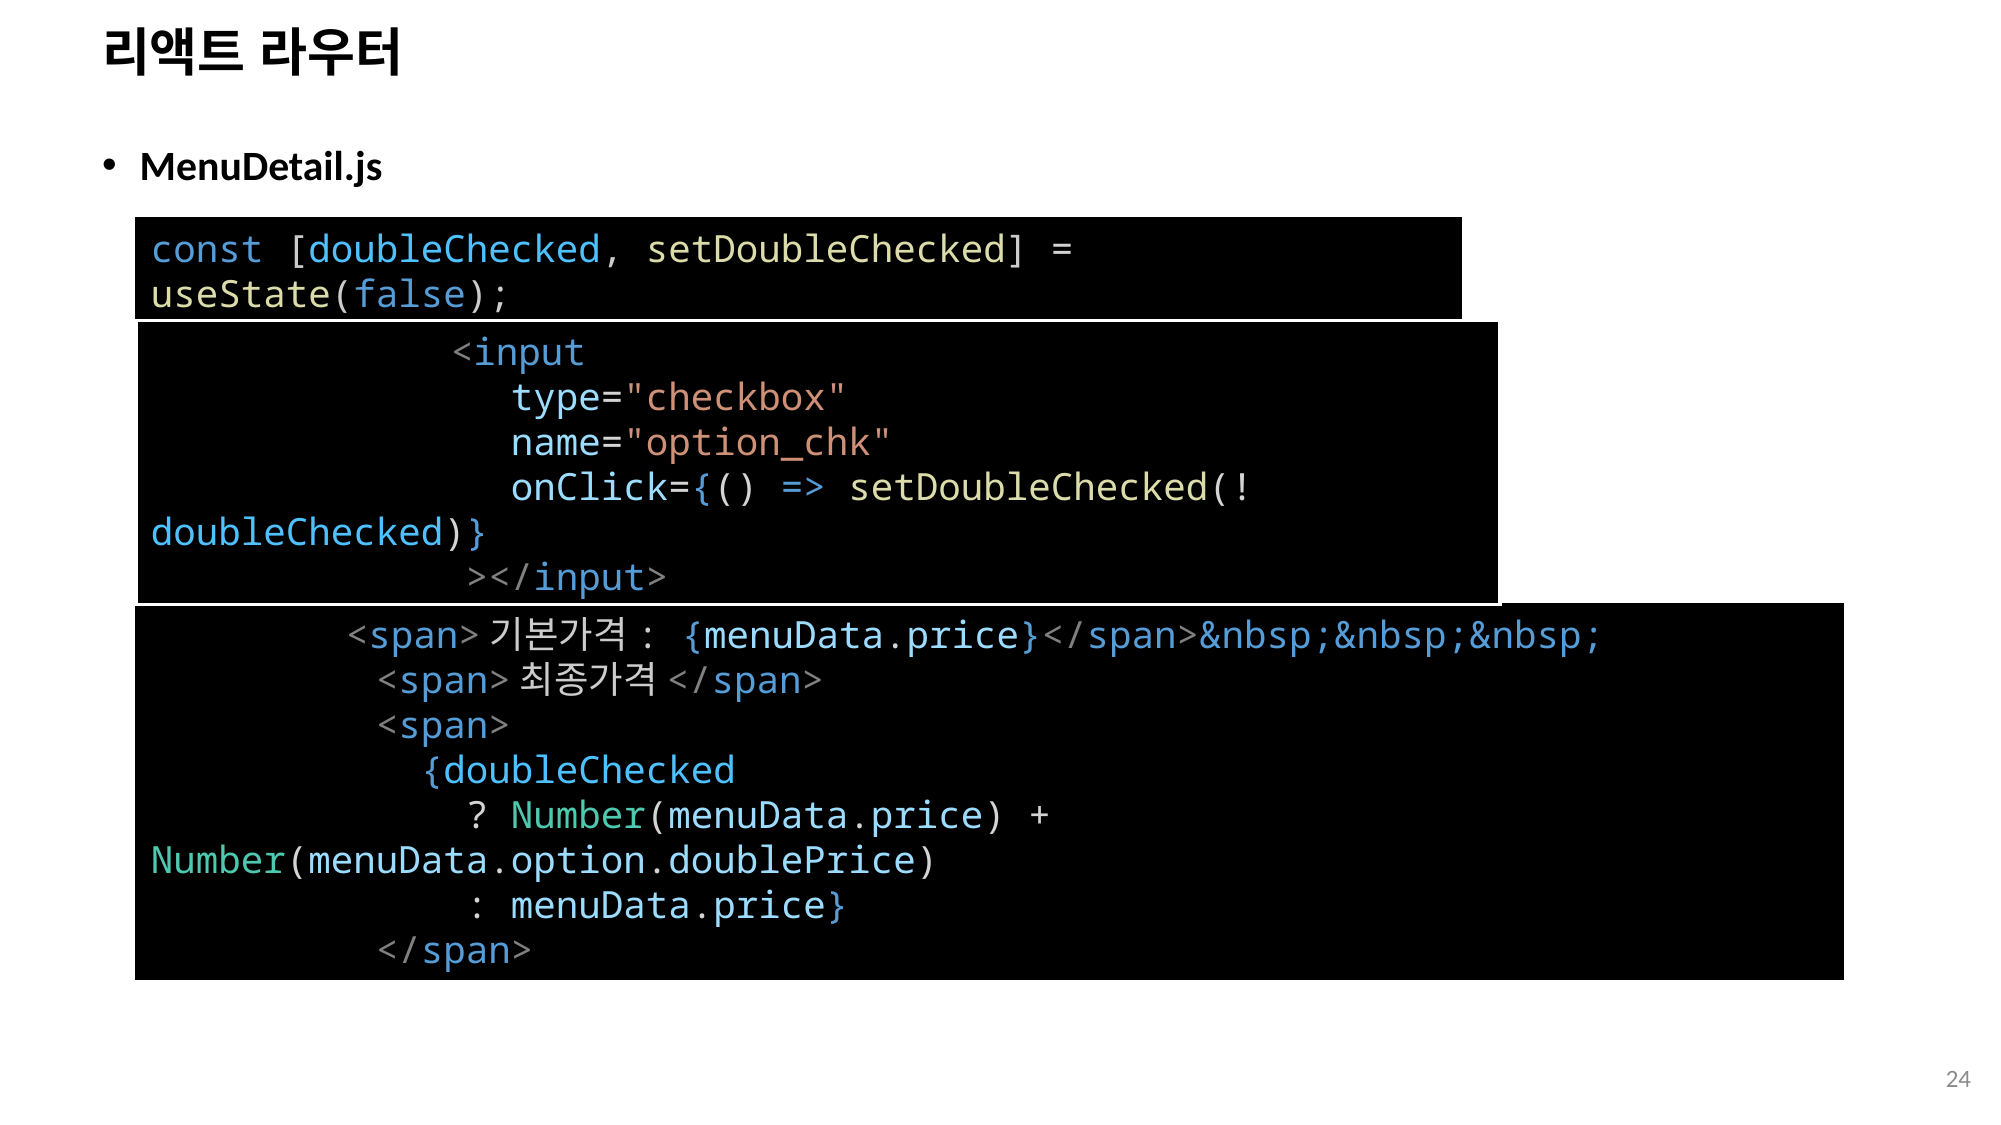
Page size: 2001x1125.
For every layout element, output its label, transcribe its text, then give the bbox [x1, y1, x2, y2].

text_box <span>기본가격: {menuData.price}</span>&nbsp;&nbsp;&nbsp; <span>최종가격</span> <span> {doubleChecked ? Number(menuData.price) + Number(menuData.option.doublePrice) : menuData.price} </span> [135, 603, 1844, 980]
text_box <input type="checkbox" name="option_chk" onClick={() => setDoubleChecked(!doubleChecked)} ></input> [134, 319, 1502, 606]
title 리액트 라우터 [87, 26, 1812, 83]
list MenuDetail.js [87, 106, 1946, 1073]
text_box const [doubleChecked, setDoubleChecked] = useState(false); [135, 217, 1462, 319]
slide_number 24 [1536, 1047, 1987, 1108]
